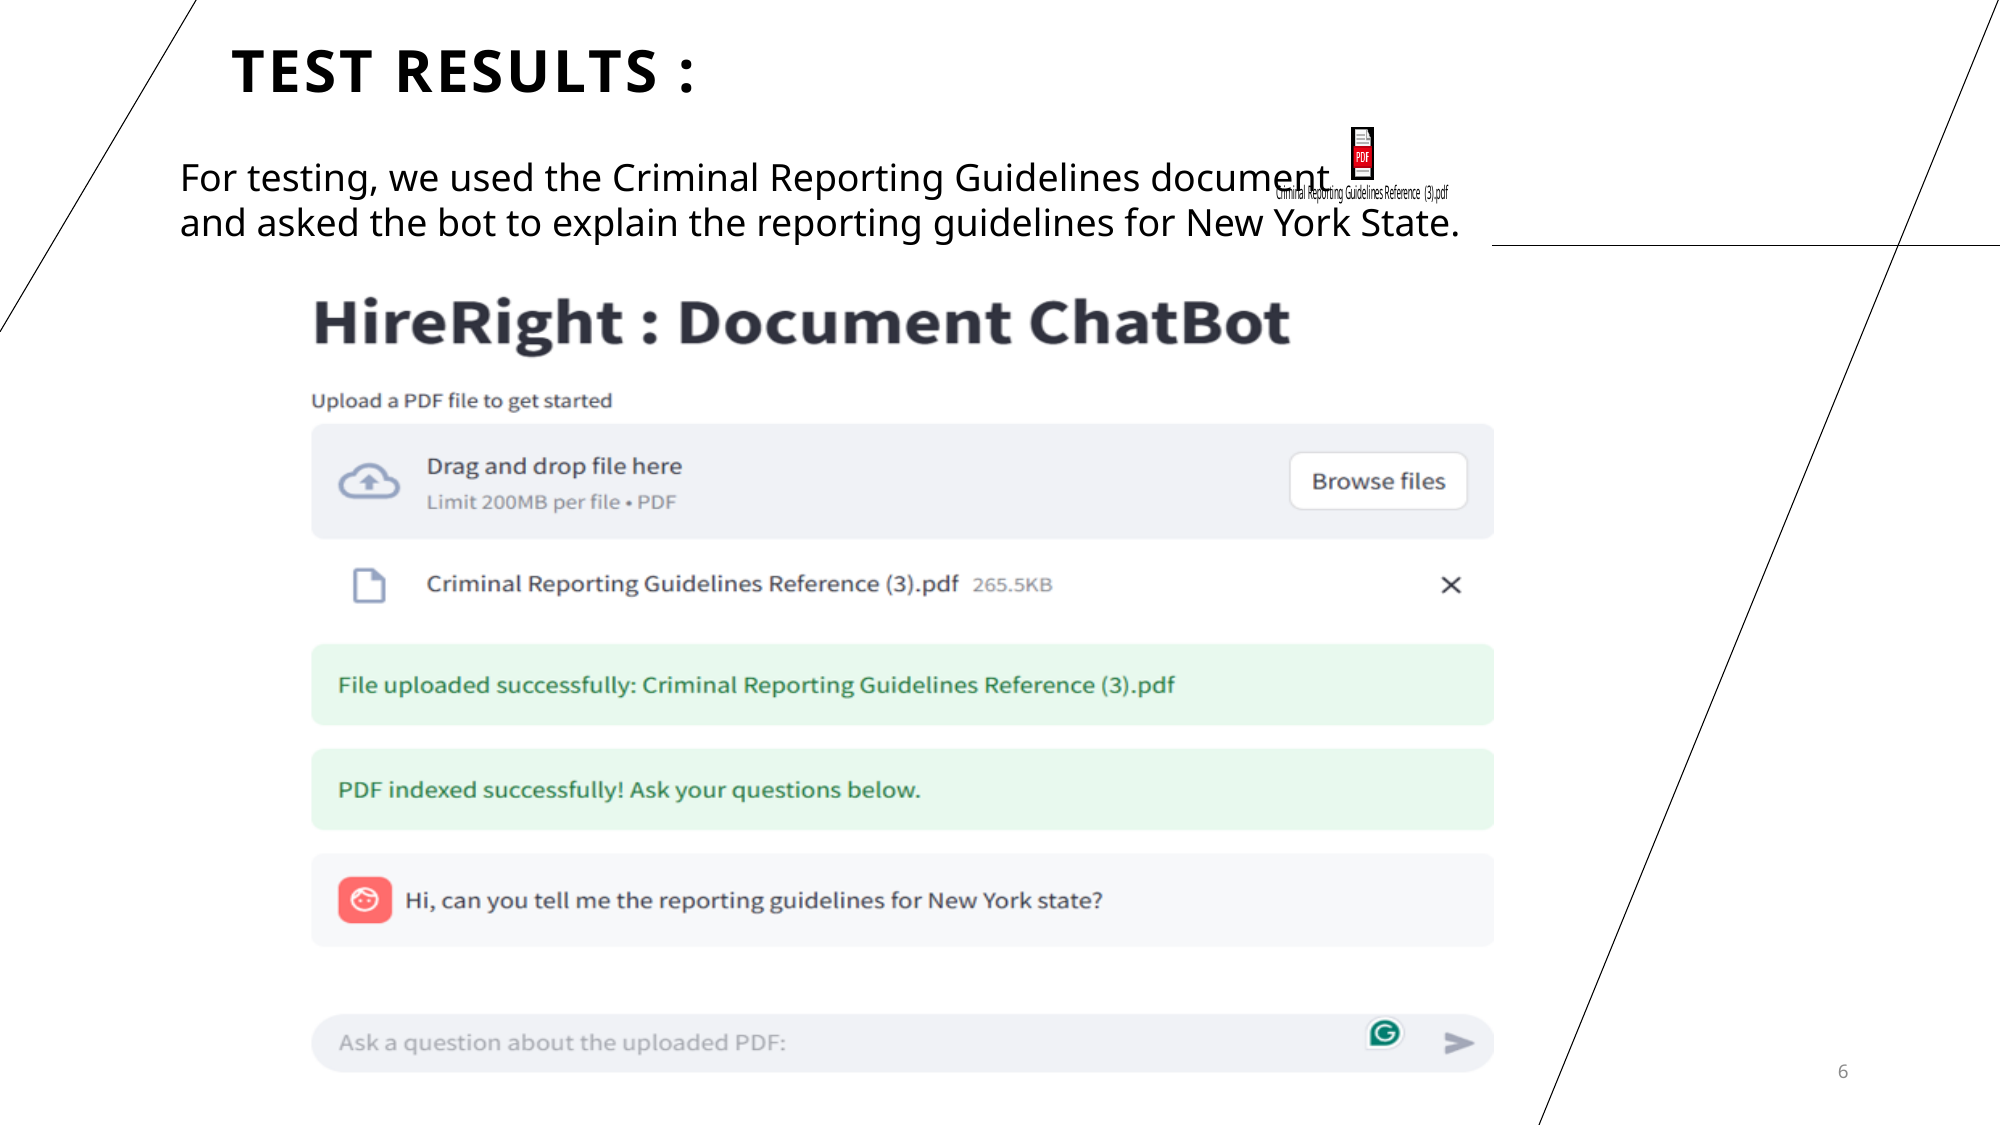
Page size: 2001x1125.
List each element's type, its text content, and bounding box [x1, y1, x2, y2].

text_box For testing, we used the Criminal Reporting Guidelines document and asked the bot to explain the reporting guidelines for New York State. [165, 146, 1599, 252]
picture [294, 279, 1494, 1081]
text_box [1254, 127, 1470, 214]
title Test Results : [216, 43, 1413, 113]
slide_number 6 [1701, 1042, 1864, 1103]
